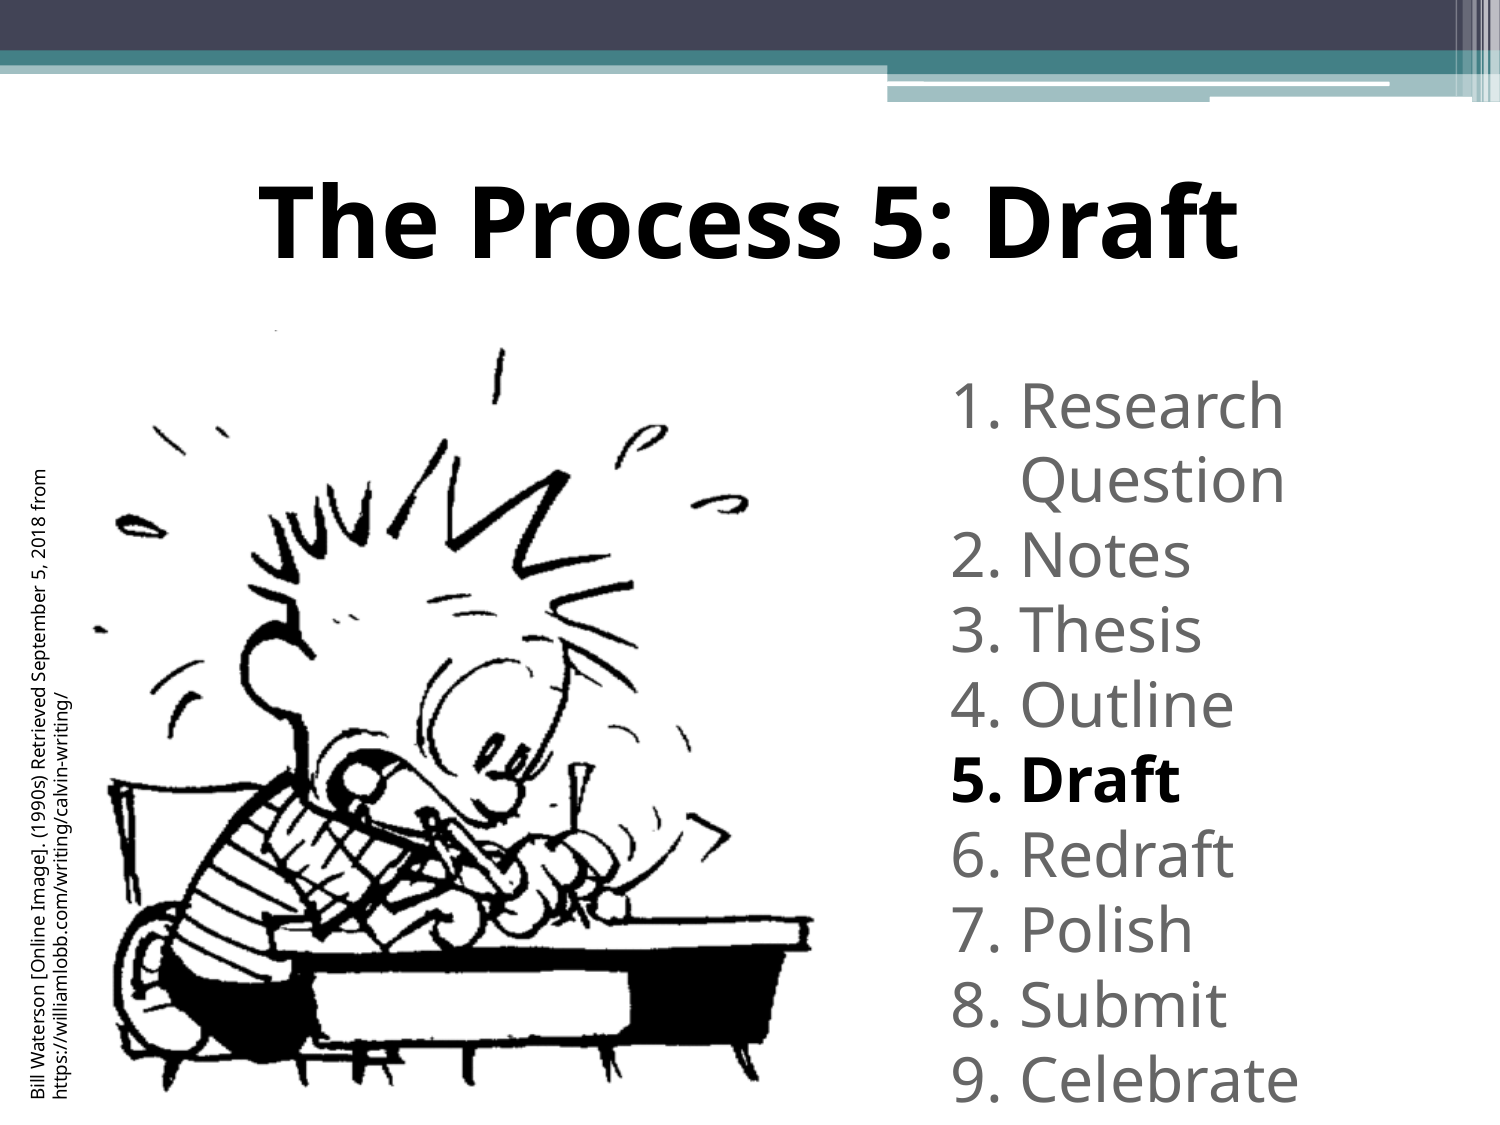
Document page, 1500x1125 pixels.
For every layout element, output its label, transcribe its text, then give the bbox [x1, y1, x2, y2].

title The Process 5: Draft [75, 130, 1425, 306]
text_box Bill Waterson [Online Image]. (1990s) Retrieved September 5, 2018 from https://williamlobb.com/writing/calvin-writing/ [10, 139, 64, 1116]
list Research Question Notes Thesis Outline Draft Redraft Polish Submit Celebrate [929, 358, 1500, 1068]
picture [77, 330, 822, 1101]
